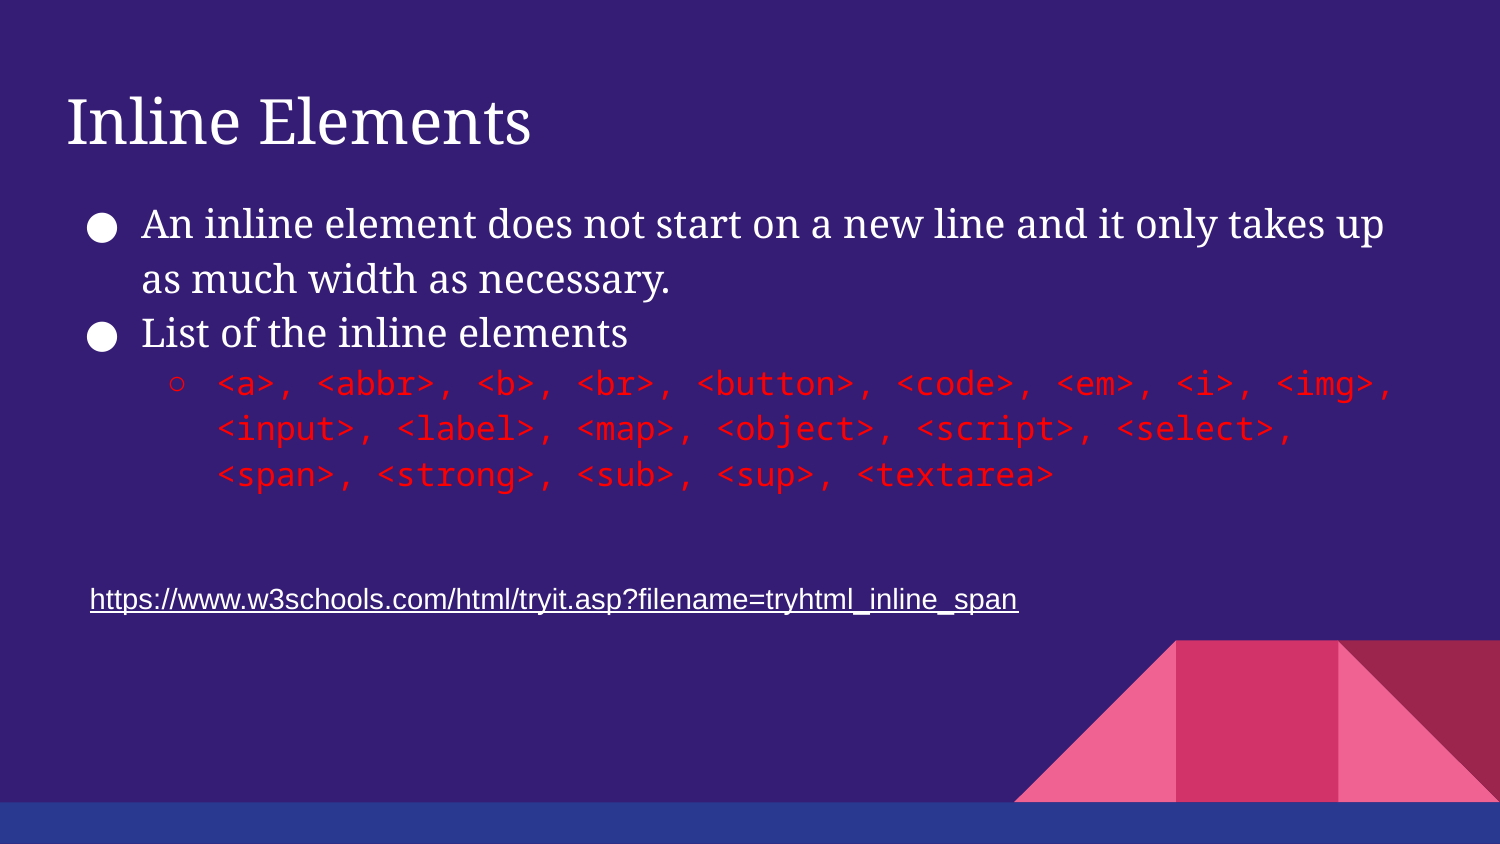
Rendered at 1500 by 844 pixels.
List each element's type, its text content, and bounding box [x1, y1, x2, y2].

title Inline Elements [51, 67, 1449, 167]
list An inline element does not start on a new line and it only takes up as much width as necessary. List of the inline elements <a>, <abbr>, <b>, <br>, <button>, <code>, <em>, <i>, <img>, <input>, <label>, <map>, <object>, <script>, <select>, <span>, <strong>, <sub>, <sup>, <textarea> [51, 176, 1449, 796]
text_box https://www.w3schools.com/html/tryit.asp?filename=tryhtml_inline_span [74, 565, 1073, 631]
